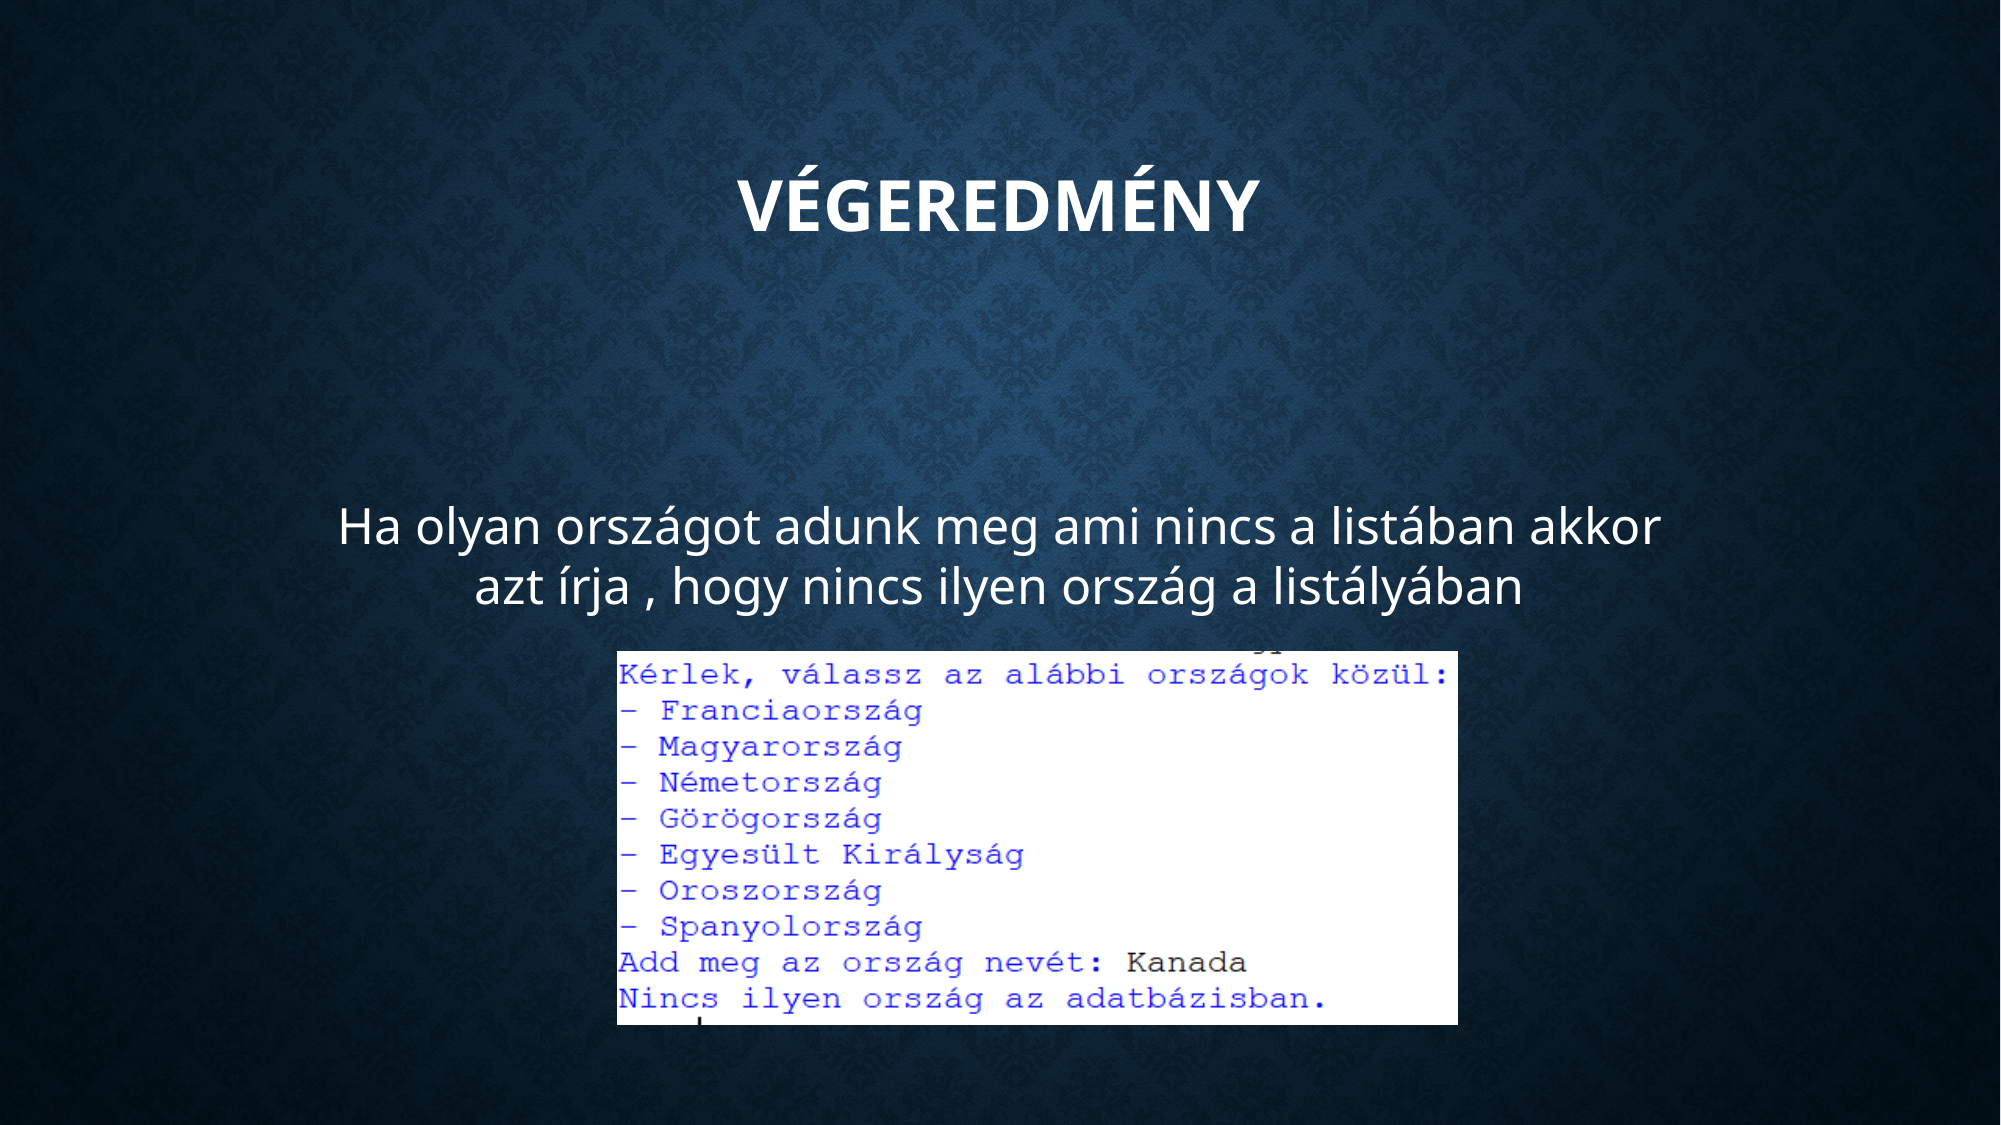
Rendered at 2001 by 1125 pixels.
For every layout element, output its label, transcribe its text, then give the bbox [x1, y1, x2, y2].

text_box Ha olyan országot adunk meg ami nincs a listában akkor azt írja , hogy nincs ilyen ország a listályában [322, 486, 1678, 622]
title végeredmény [149, 99, 1849, 318]
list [616, 650, 1459, 1026]
